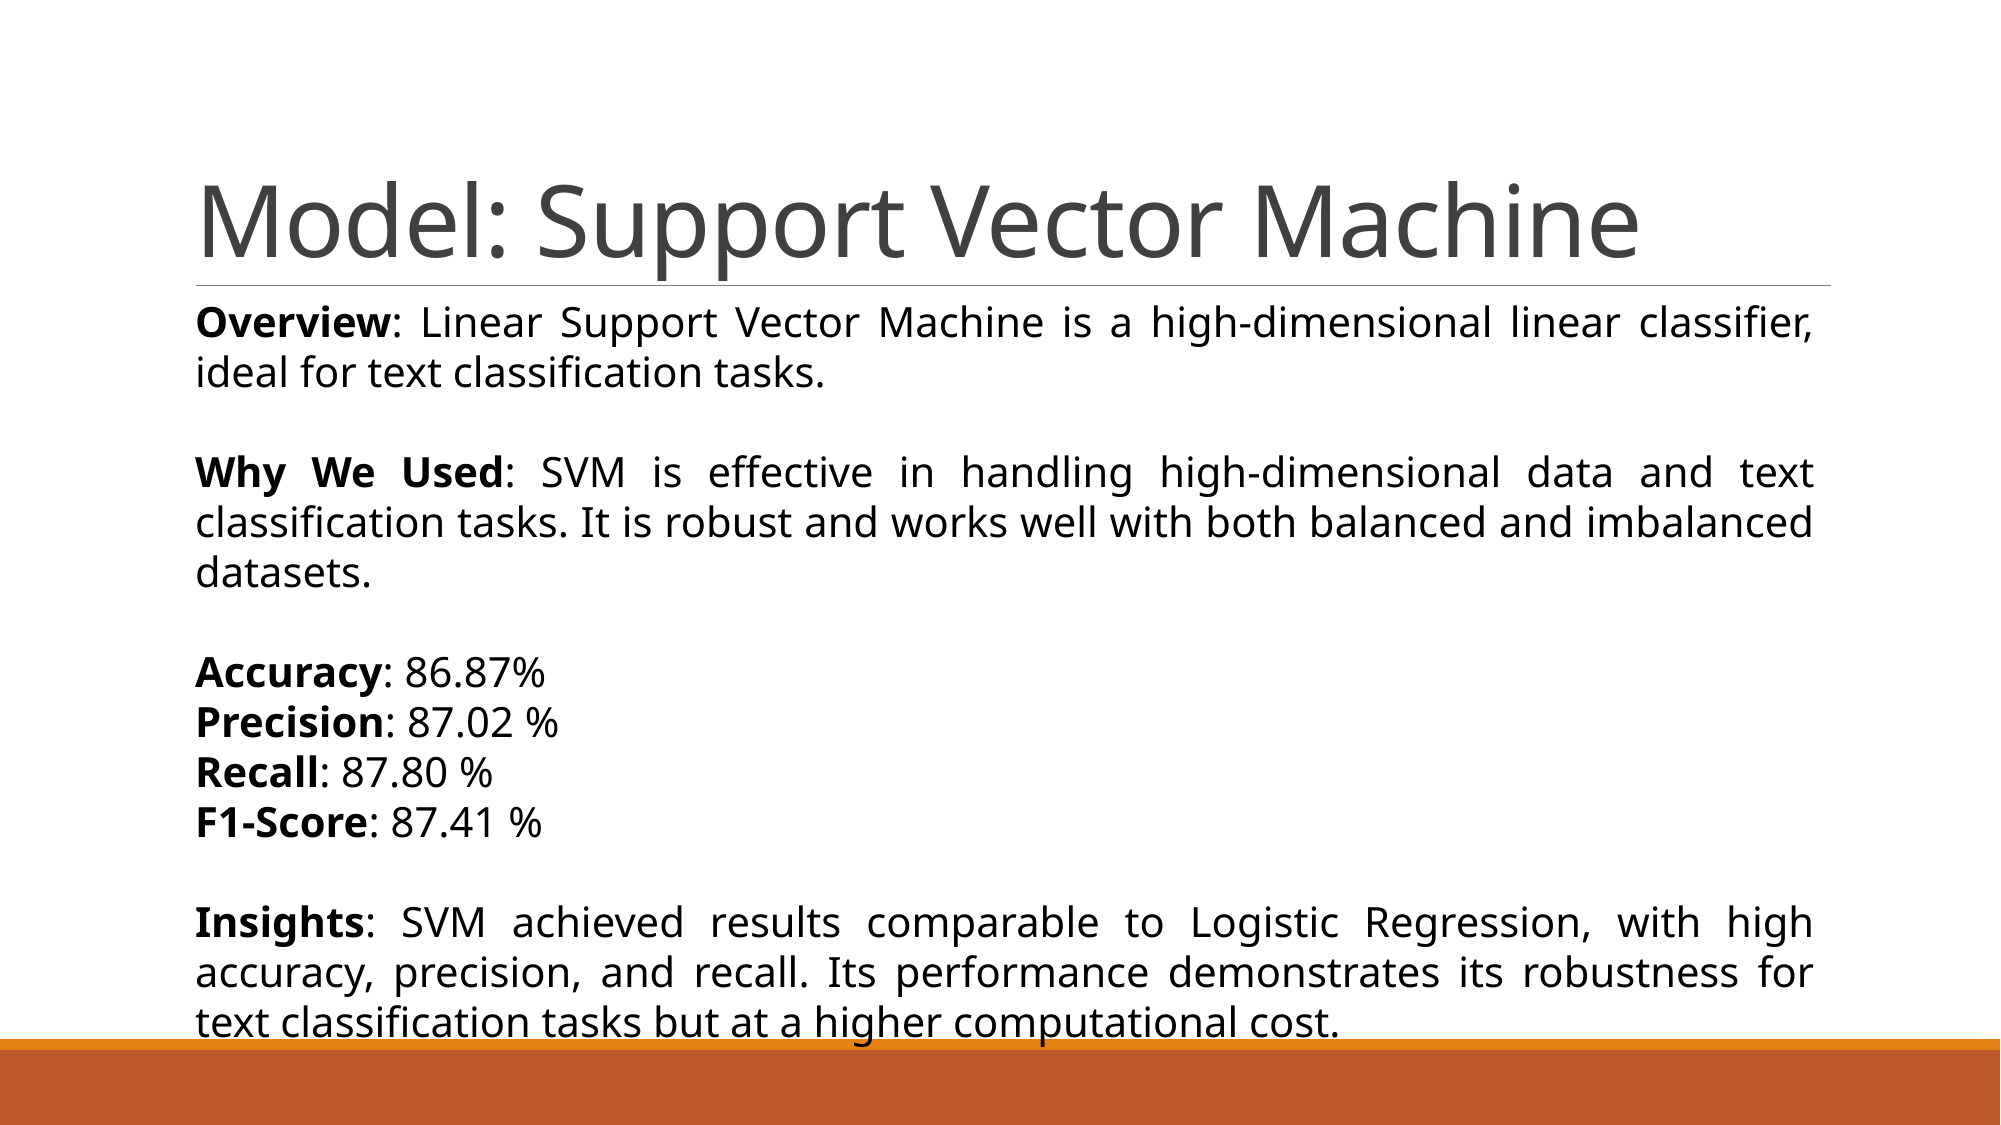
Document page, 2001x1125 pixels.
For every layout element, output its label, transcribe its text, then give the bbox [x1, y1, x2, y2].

title Model: Support Vector Machine [180, 47, 1830, 285]
text_box Overview: Linear Support Vector Machine is a high-dimensional linear classifier, ideal for text classification tasks. Why We Used: SVM is effective in handling high-dimensional data and text classification tasks. It is robust and works well with both balanced and imbalanced datasets. Accuracy: 86.87% Precision: 87.02 % Recall: 87.80 % F1-Score: 87.41 % Insights: SVM achieved results comparable to Logistic Regression, with high accuracy, precision, and recall. Its performance demonstrates its robustness for text classification tasks but at a higher computational cost. [179, 288, 1830, 1054]
